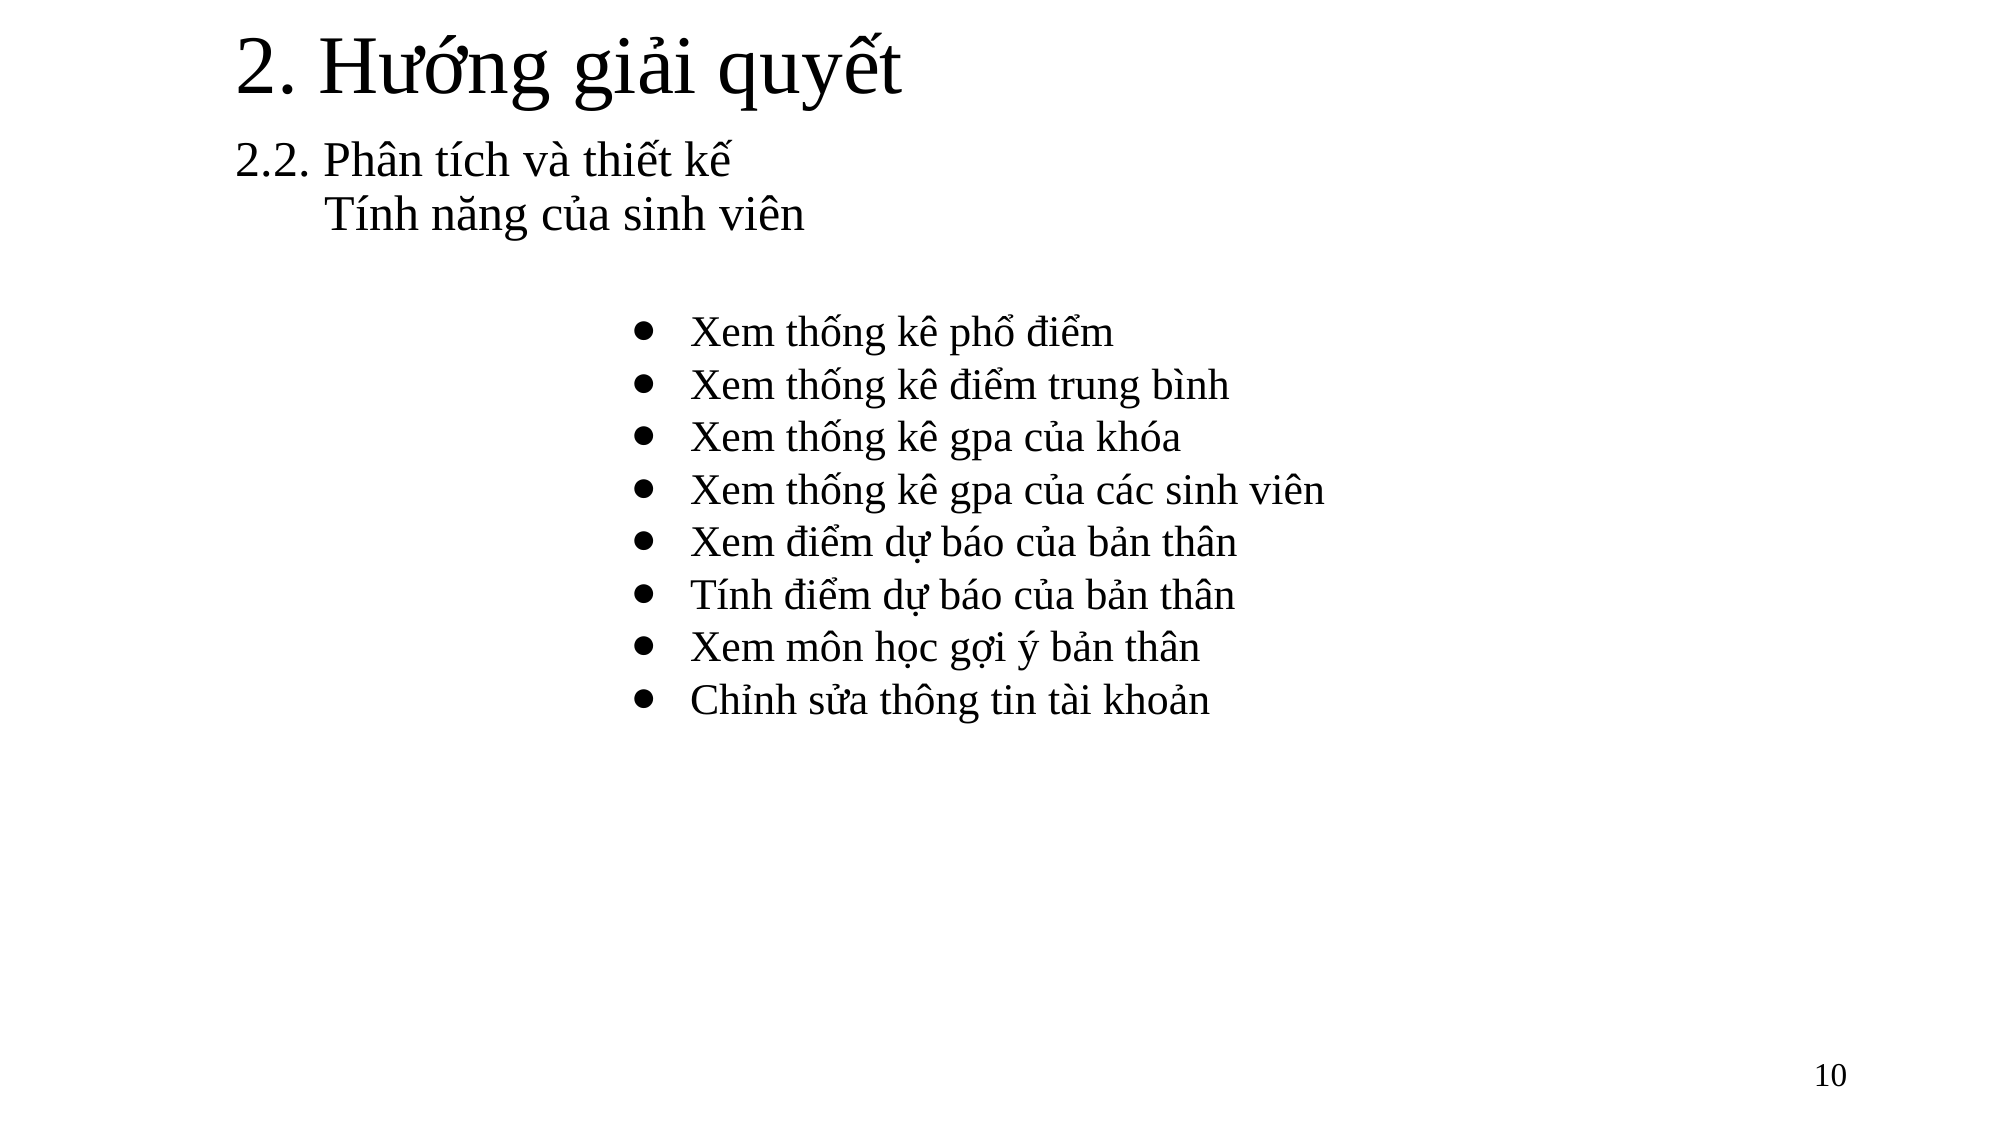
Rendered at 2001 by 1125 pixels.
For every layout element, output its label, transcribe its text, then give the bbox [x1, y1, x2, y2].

text_box 2.2. Phân tích và thiết kế [220, 119, 840, 195]
subtitle Tính năng của sinh viên [309, 179, 1212, 274]
text_box 2. Hướng giải quyết [220, 0, 1721, 120]
text_box Xem thống kê phổ điểm Xem thống kê điểm trung bình Xem thống kê gpa của khóa Xem thống kê gpa của các sinh viên Xem điểm dự báo của bản thân Tính điểm dự báo của bản thân Xem môn học gợi ý bản thân Chỉnh sửa thông tin tài khoản [599, 287, 1400, 738]
slide_number 10 [1412, 1042, 1863, 1103]
